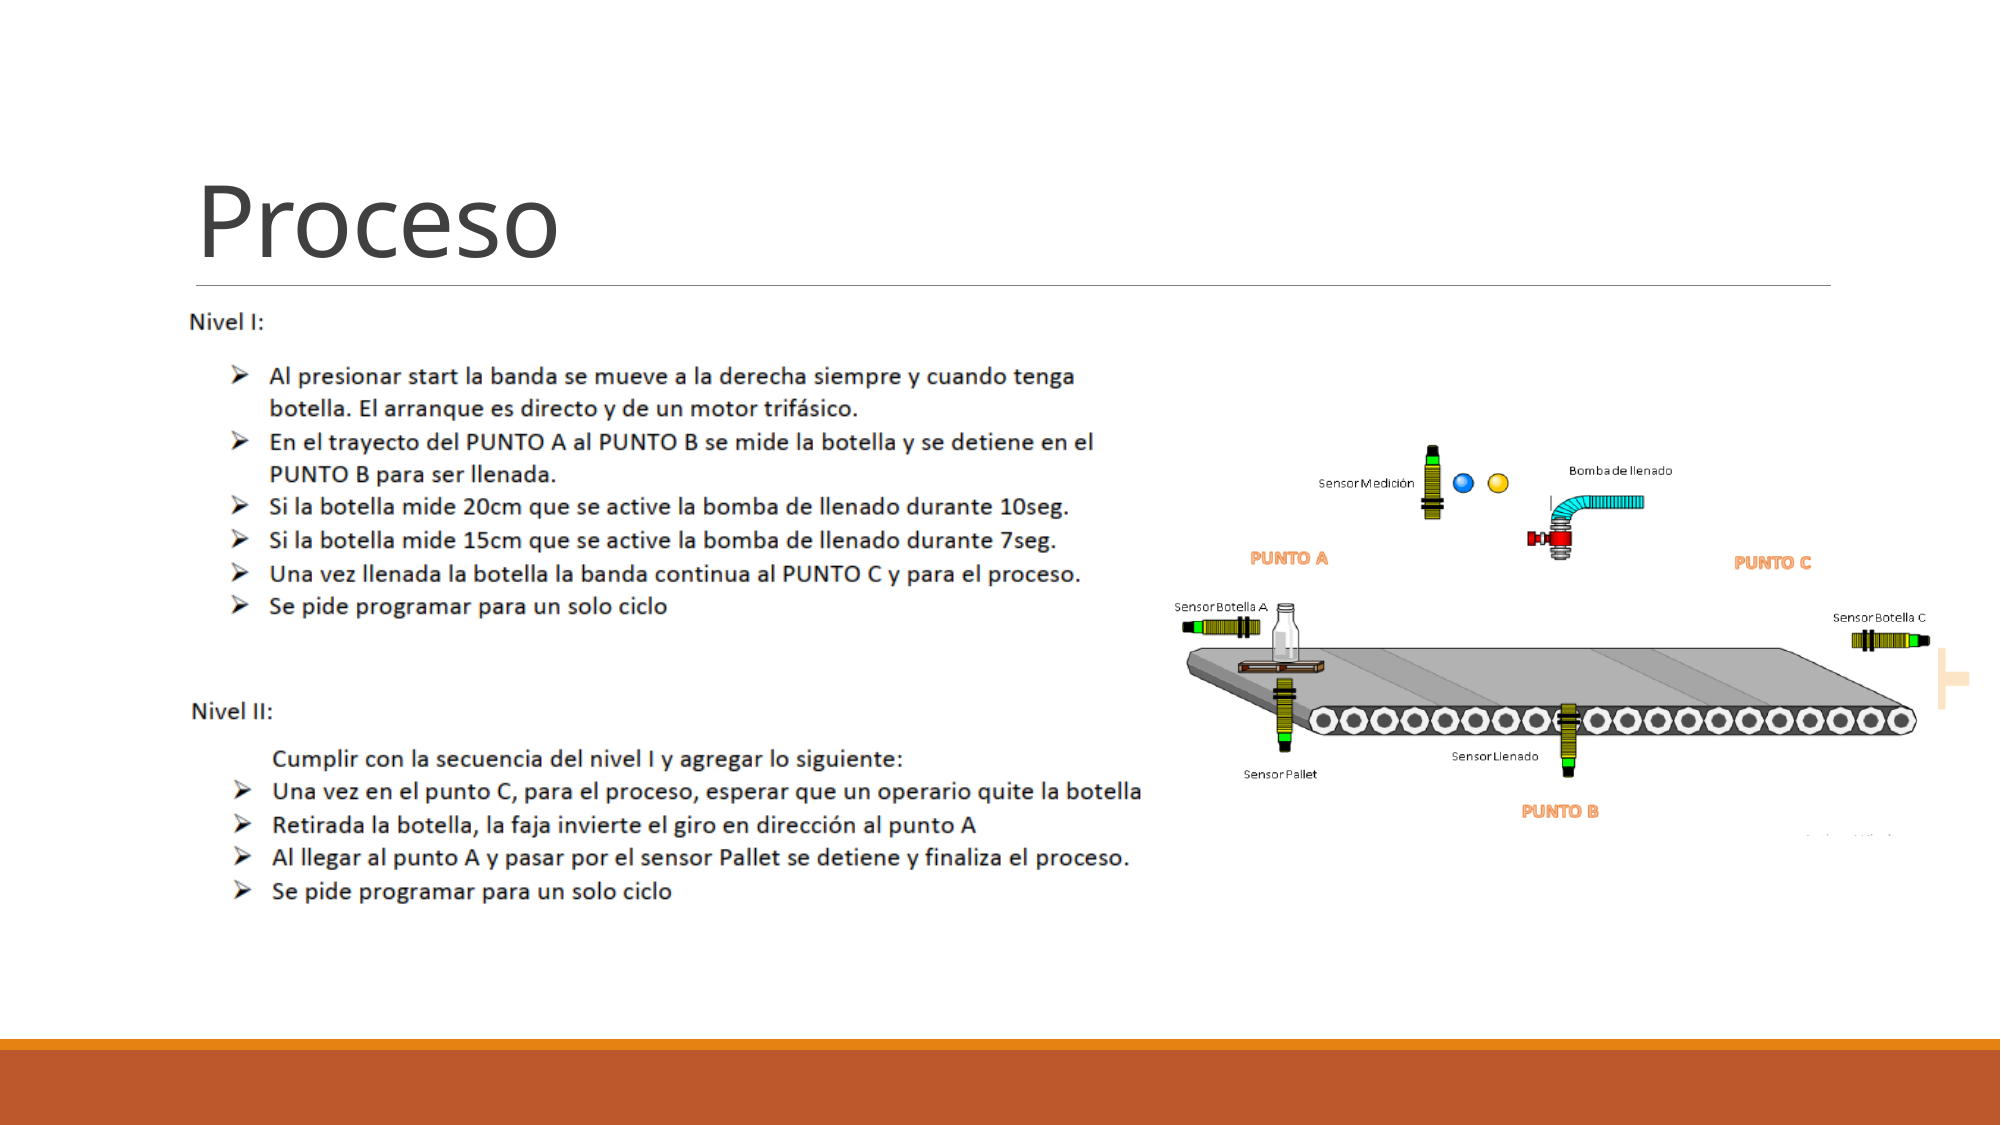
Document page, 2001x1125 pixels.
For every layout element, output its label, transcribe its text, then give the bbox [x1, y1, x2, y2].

picture [179, 429, 1970, 923]
title Proceso [180, 47, 1830, 285]
picture [179, 304, 1111, 634]
